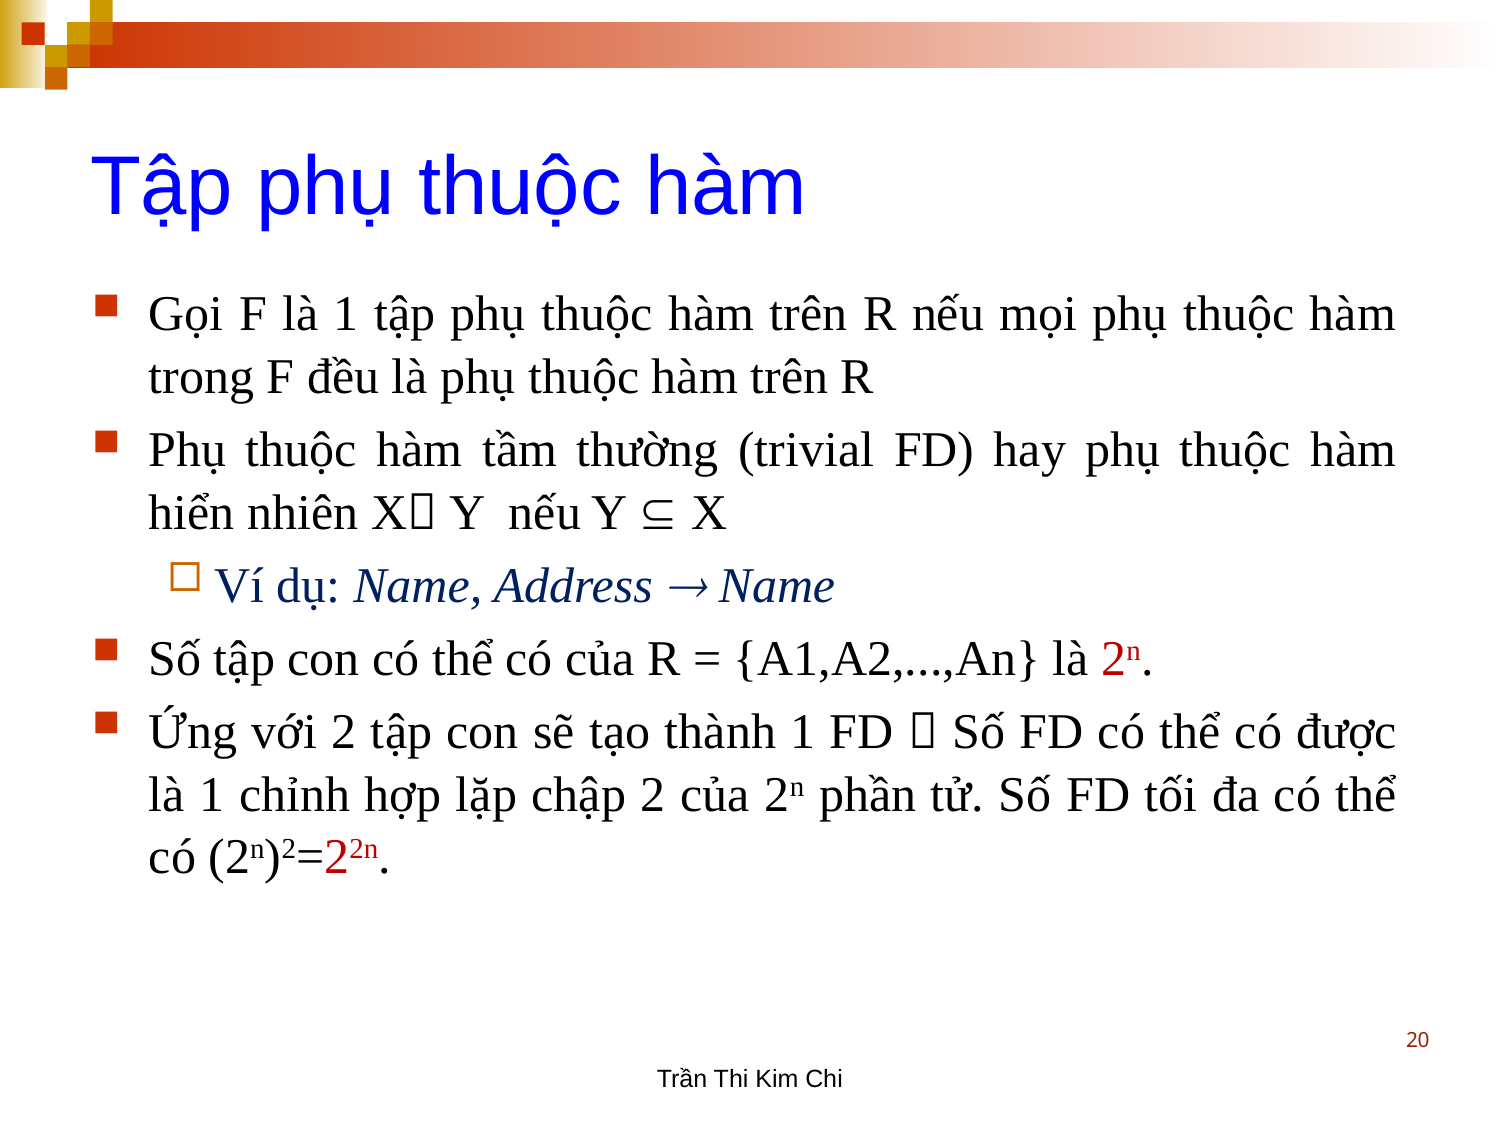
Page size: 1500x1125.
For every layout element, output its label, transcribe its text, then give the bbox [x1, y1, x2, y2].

footer Trần Thi Kim Chi [512, 1025, 988, 1100]
slide_number 20 [1369, 1002, 1445, 1063]
title Tập phụ thuộc hàm [75, 75, 1425, 288]
table_cell [712, 22, 716, 67]
table_cell S [694, 22, 698, 67]
table_cell S [739, 22, 743, 67]
table_header Xi  TN [666, 22, 670, 67]
list Gọi F là 1 tập phụ thuộc hàm trên R nếu mọi phụ thuộc hàm trong F đều là phụ thuộc hàm trên R Phụ thuộc hàm tầm thường (trivial FD) hay phụ thuộc hàm hiển nhiên X Y nếu Y  X Ví dụ: Name, Address  Name Số tập con có thể có của R = {A1,A2,...,An} là 2n. Ứng với 2 tập con sẽ tạo thành 1 FD  Số FD có thể có được là 1 chỉnh hợp lặp chập 2 của 2n phần tử. Số FD tối đa có thể có (2n)2=22n. [62, 262, 1413, 1038]
